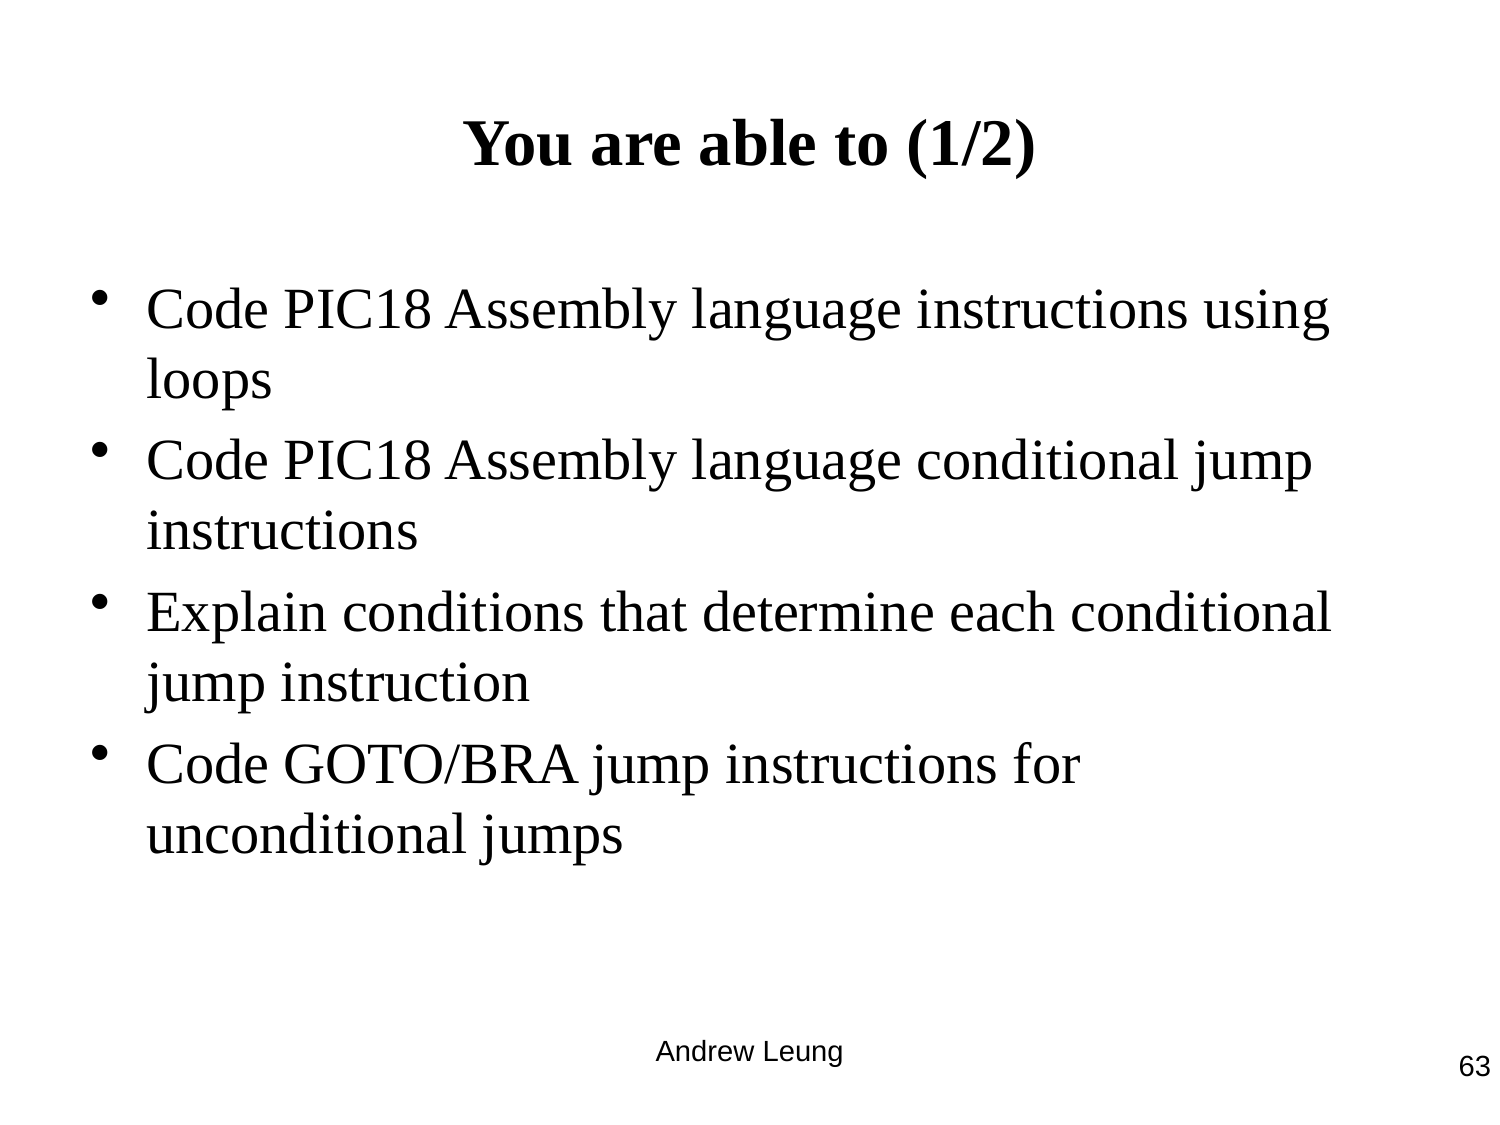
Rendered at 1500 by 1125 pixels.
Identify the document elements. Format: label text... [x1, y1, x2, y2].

list Code PIC18 Assembly language instructions using loops Code PIC18 Assembly language conditional jump instructions Explain conditions that determine each conditional jump instruction Code GOTO/BRA jump instructions for unconditional jumps [75, 262, 1425, 1005]
slide_number 63 [1155, 1039, 1500, 1118]
title You are able to (1/2) [75, 45, 1425, 233]
footer Andrew Leung [512, 1024, 988, 1103]
